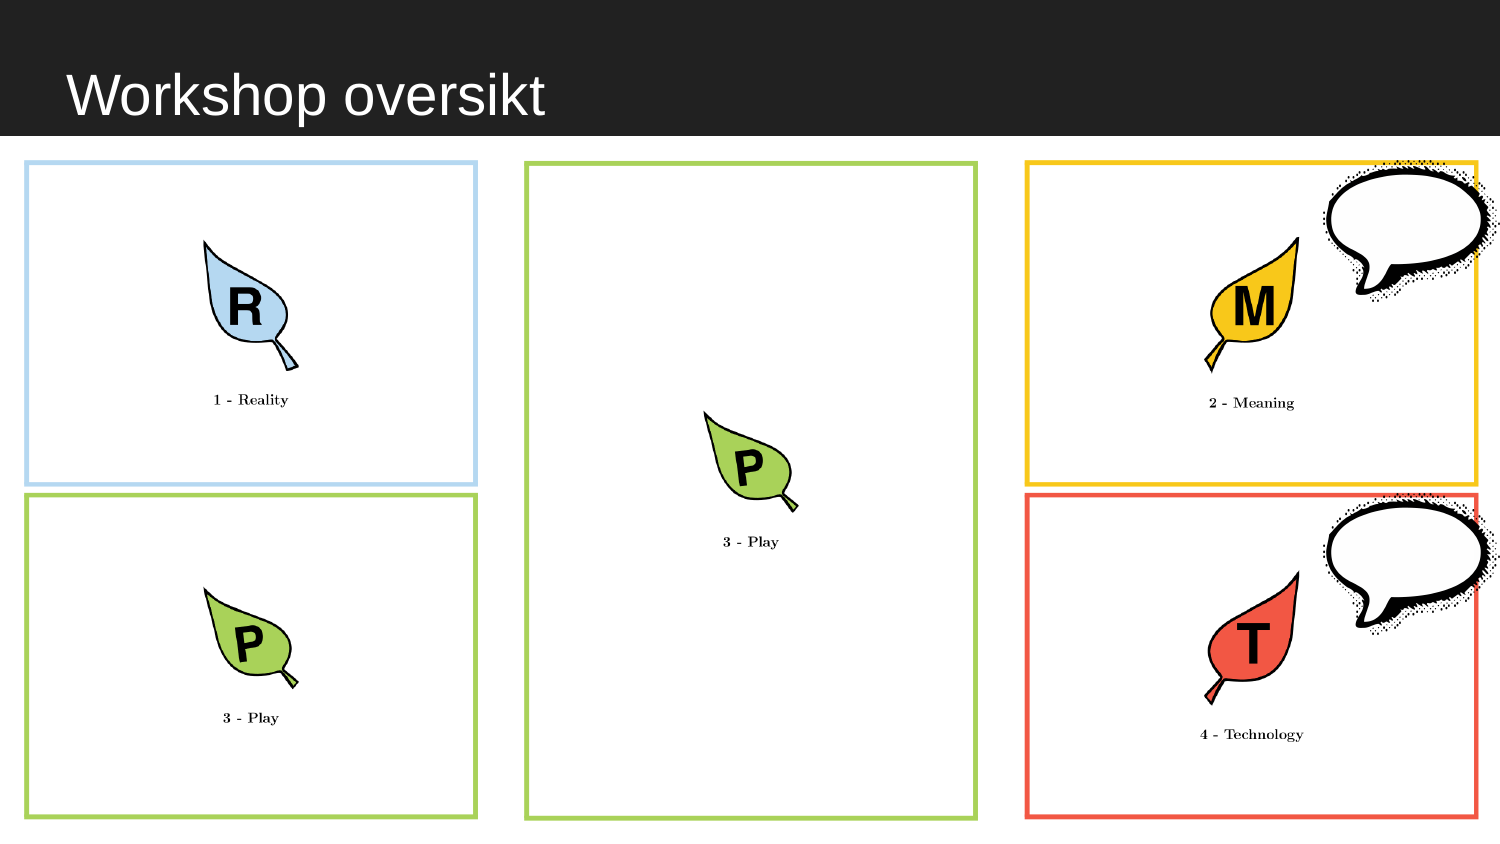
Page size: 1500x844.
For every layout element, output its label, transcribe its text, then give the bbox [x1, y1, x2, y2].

picture [0, 136, 1500, 844]
title Workshop oversikt [51, 42, 1449, 134]
